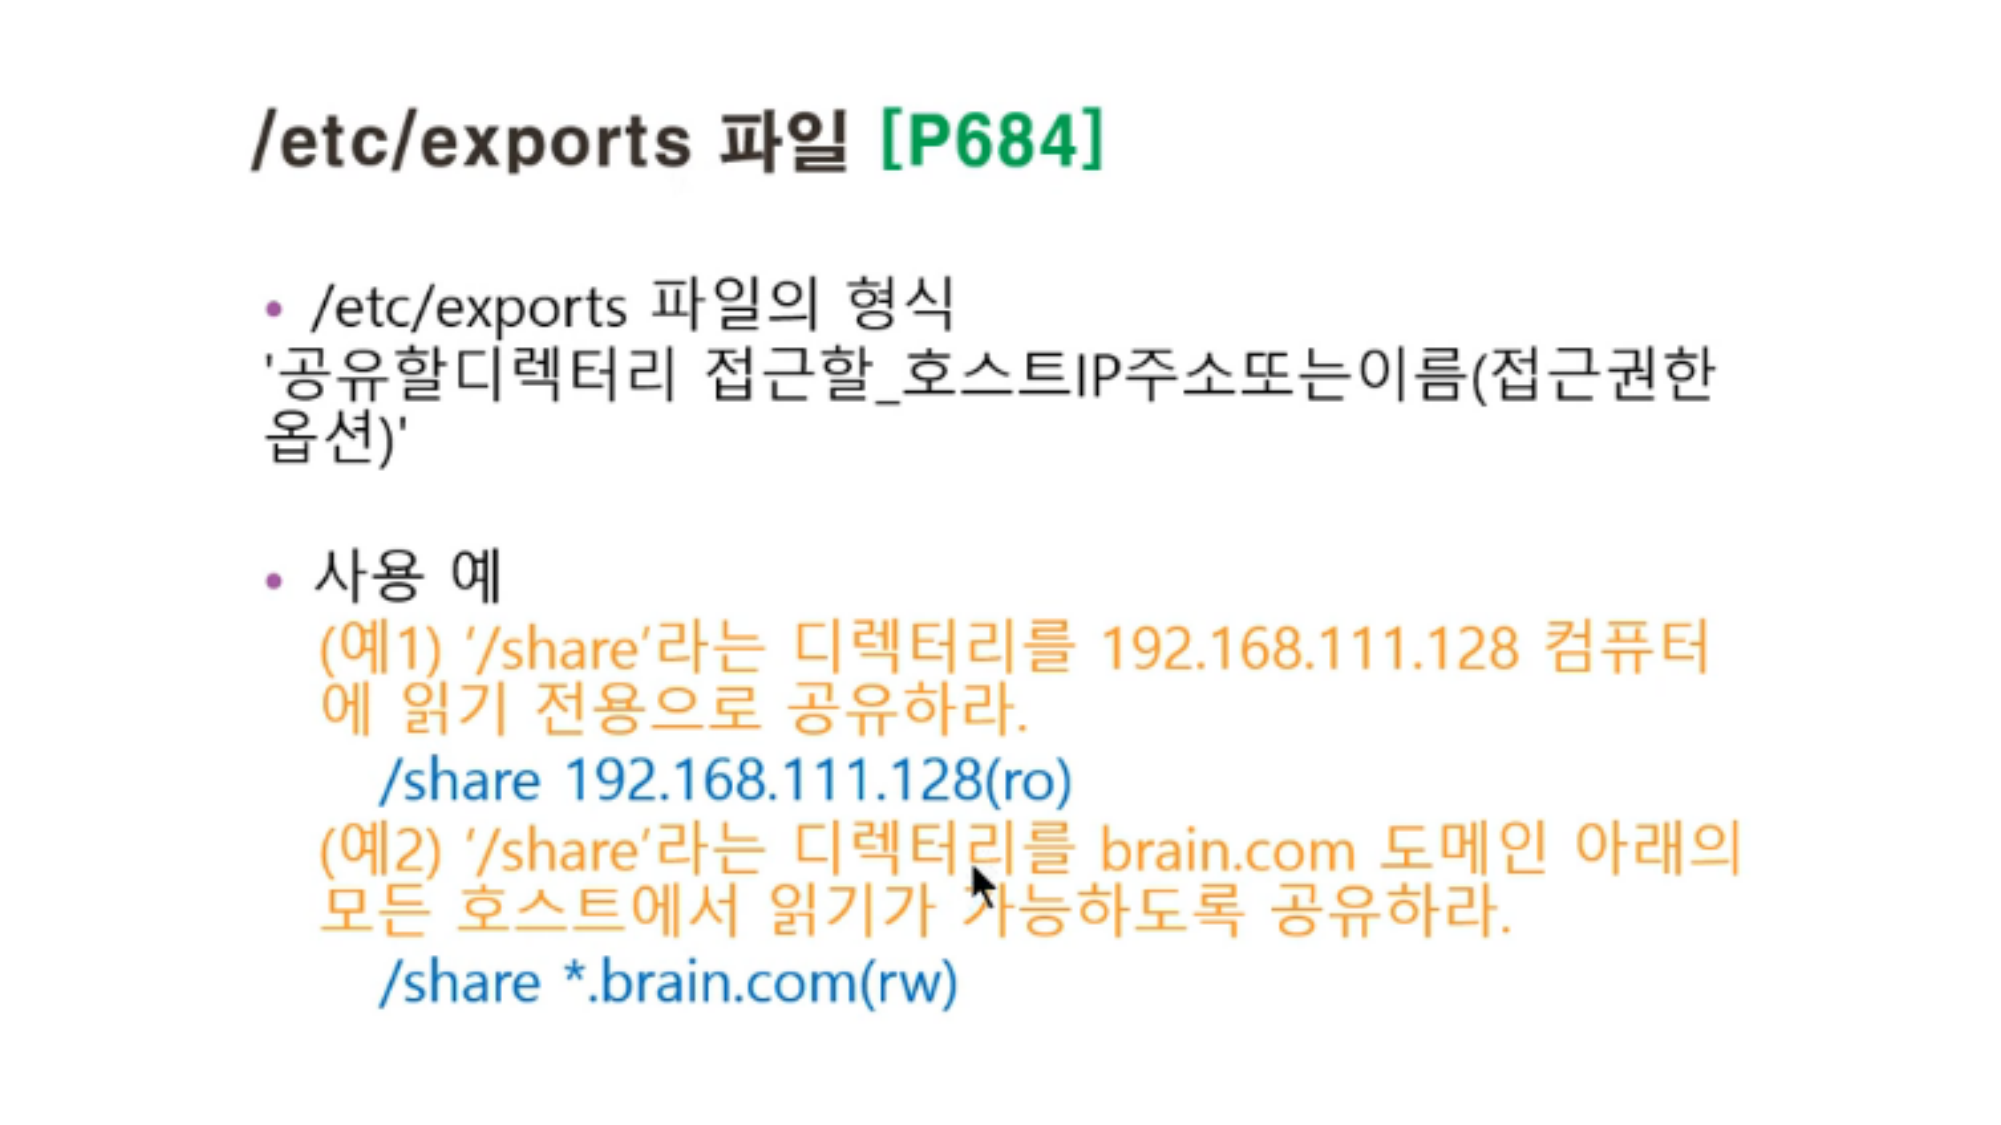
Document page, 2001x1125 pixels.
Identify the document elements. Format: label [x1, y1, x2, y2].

picture [223, 94, 1777, 1031]
